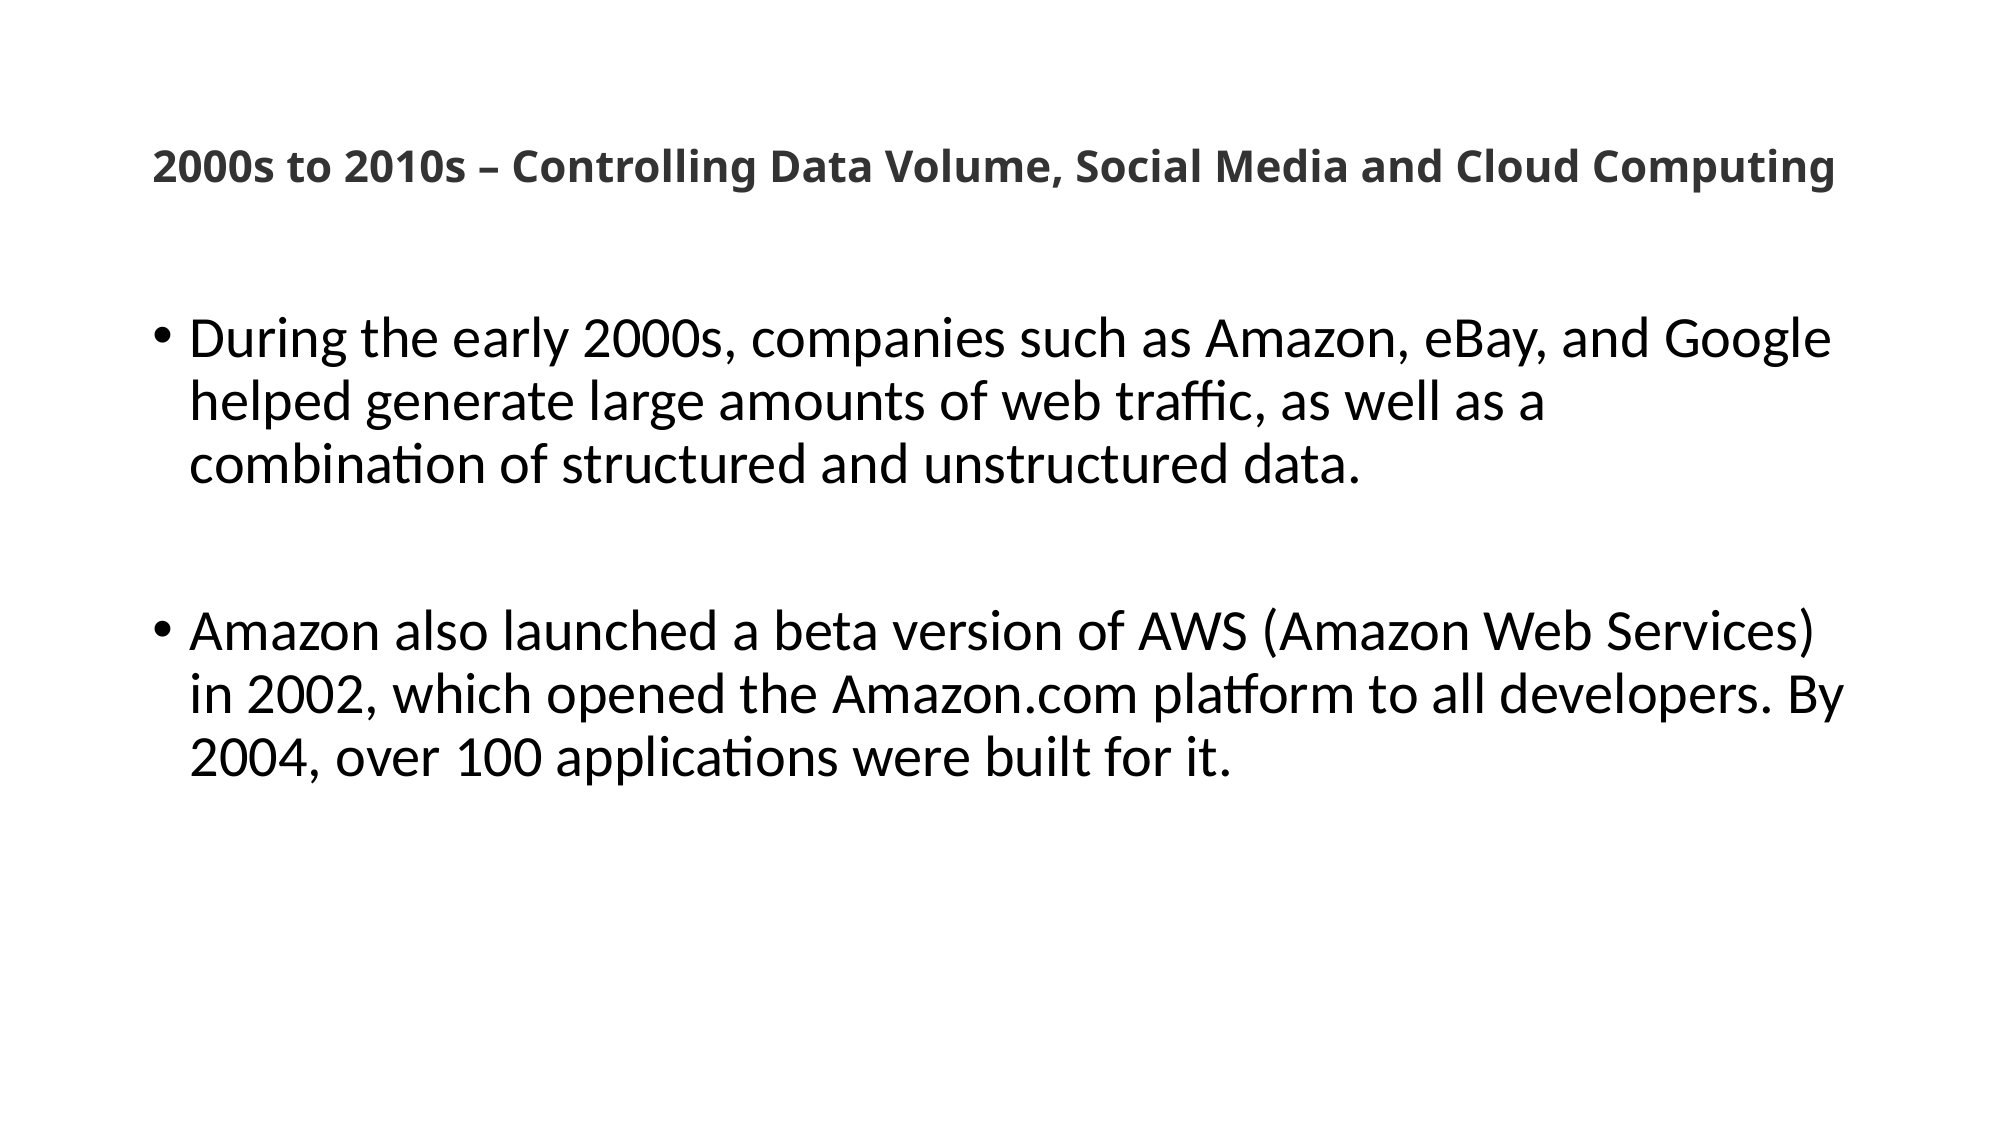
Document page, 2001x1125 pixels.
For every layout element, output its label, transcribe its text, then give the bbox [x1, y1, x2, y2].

title 2000s to 2010s – Controlling Data Volume, Social Media and Cloud Computing [137, 111, 1863, 278]
list During the early 2000s, companies such as Amazon, eBay, and Google helped generate large amounts of web traffic, as well as a combination of structured and unstructured data. Amazon also launched a beta version of AWS (Amazon Web Services) in 2002, which opened the Amazon.com platform to all developers. By 2004, over 100 applications were built for it. [137, 299, 1863, 1014]
